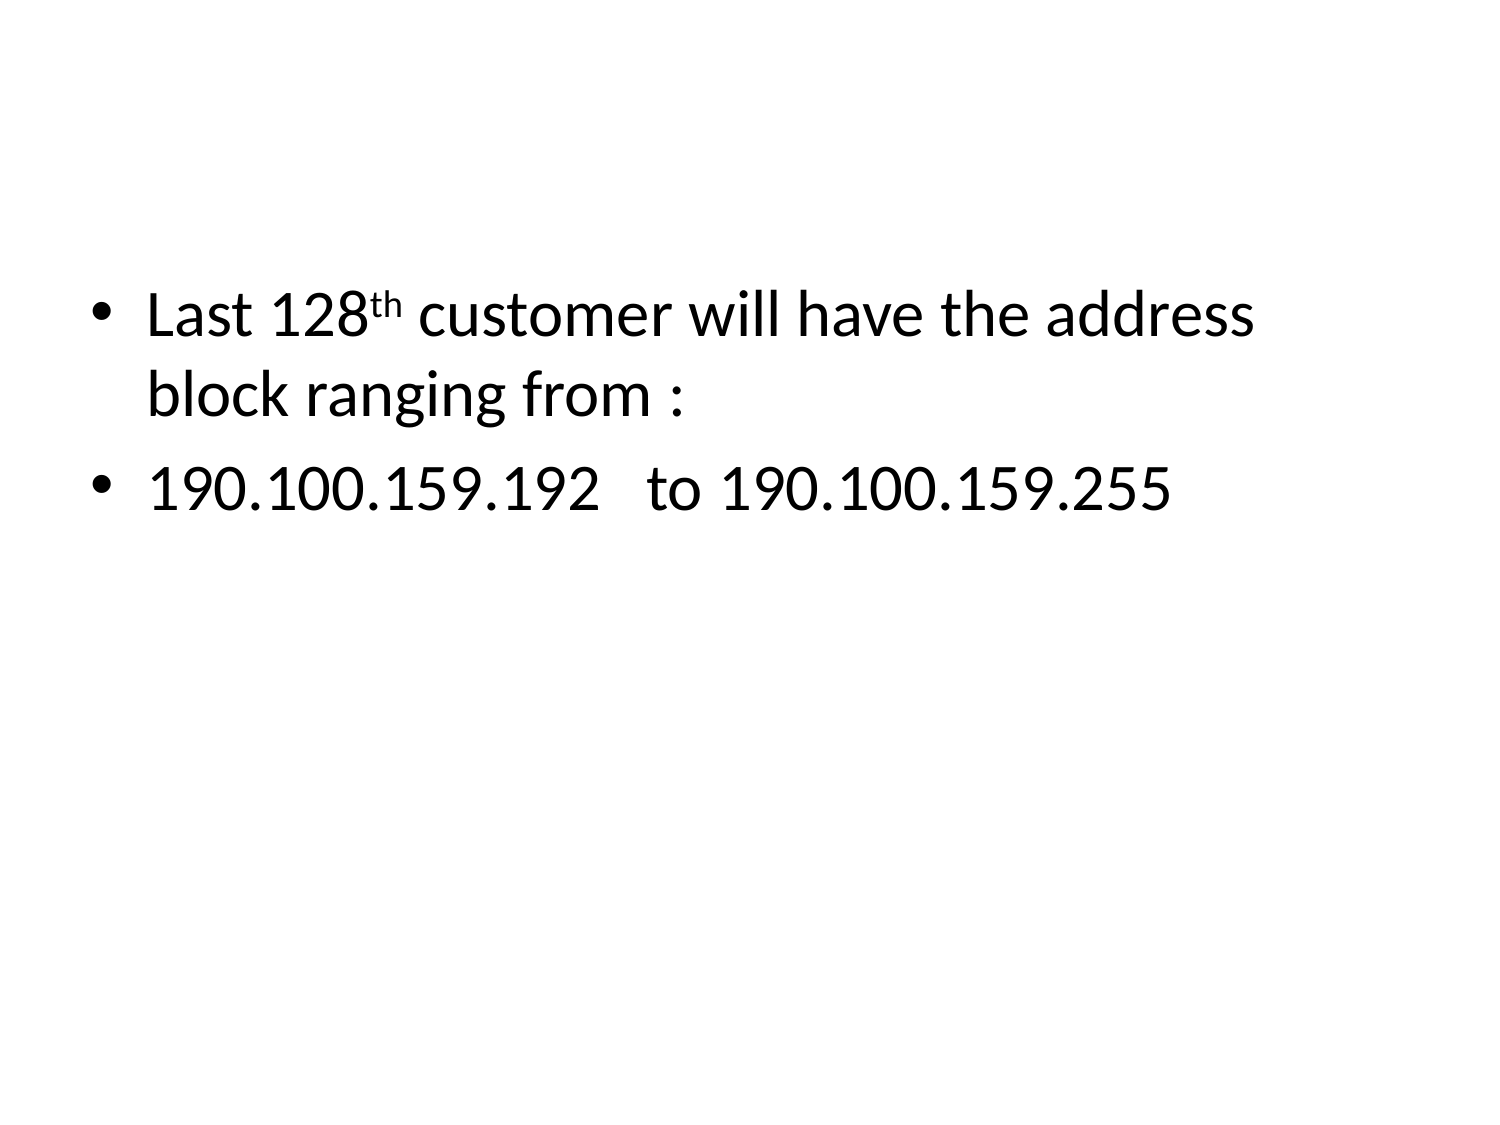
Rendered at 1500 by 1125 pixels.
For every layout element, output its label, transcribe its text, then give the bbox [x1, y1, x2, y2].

list Last 128th customer will have the address block ranging from : 190.100.159.192 to 190.100.159.255 [75, 262, 1425, 1005]
